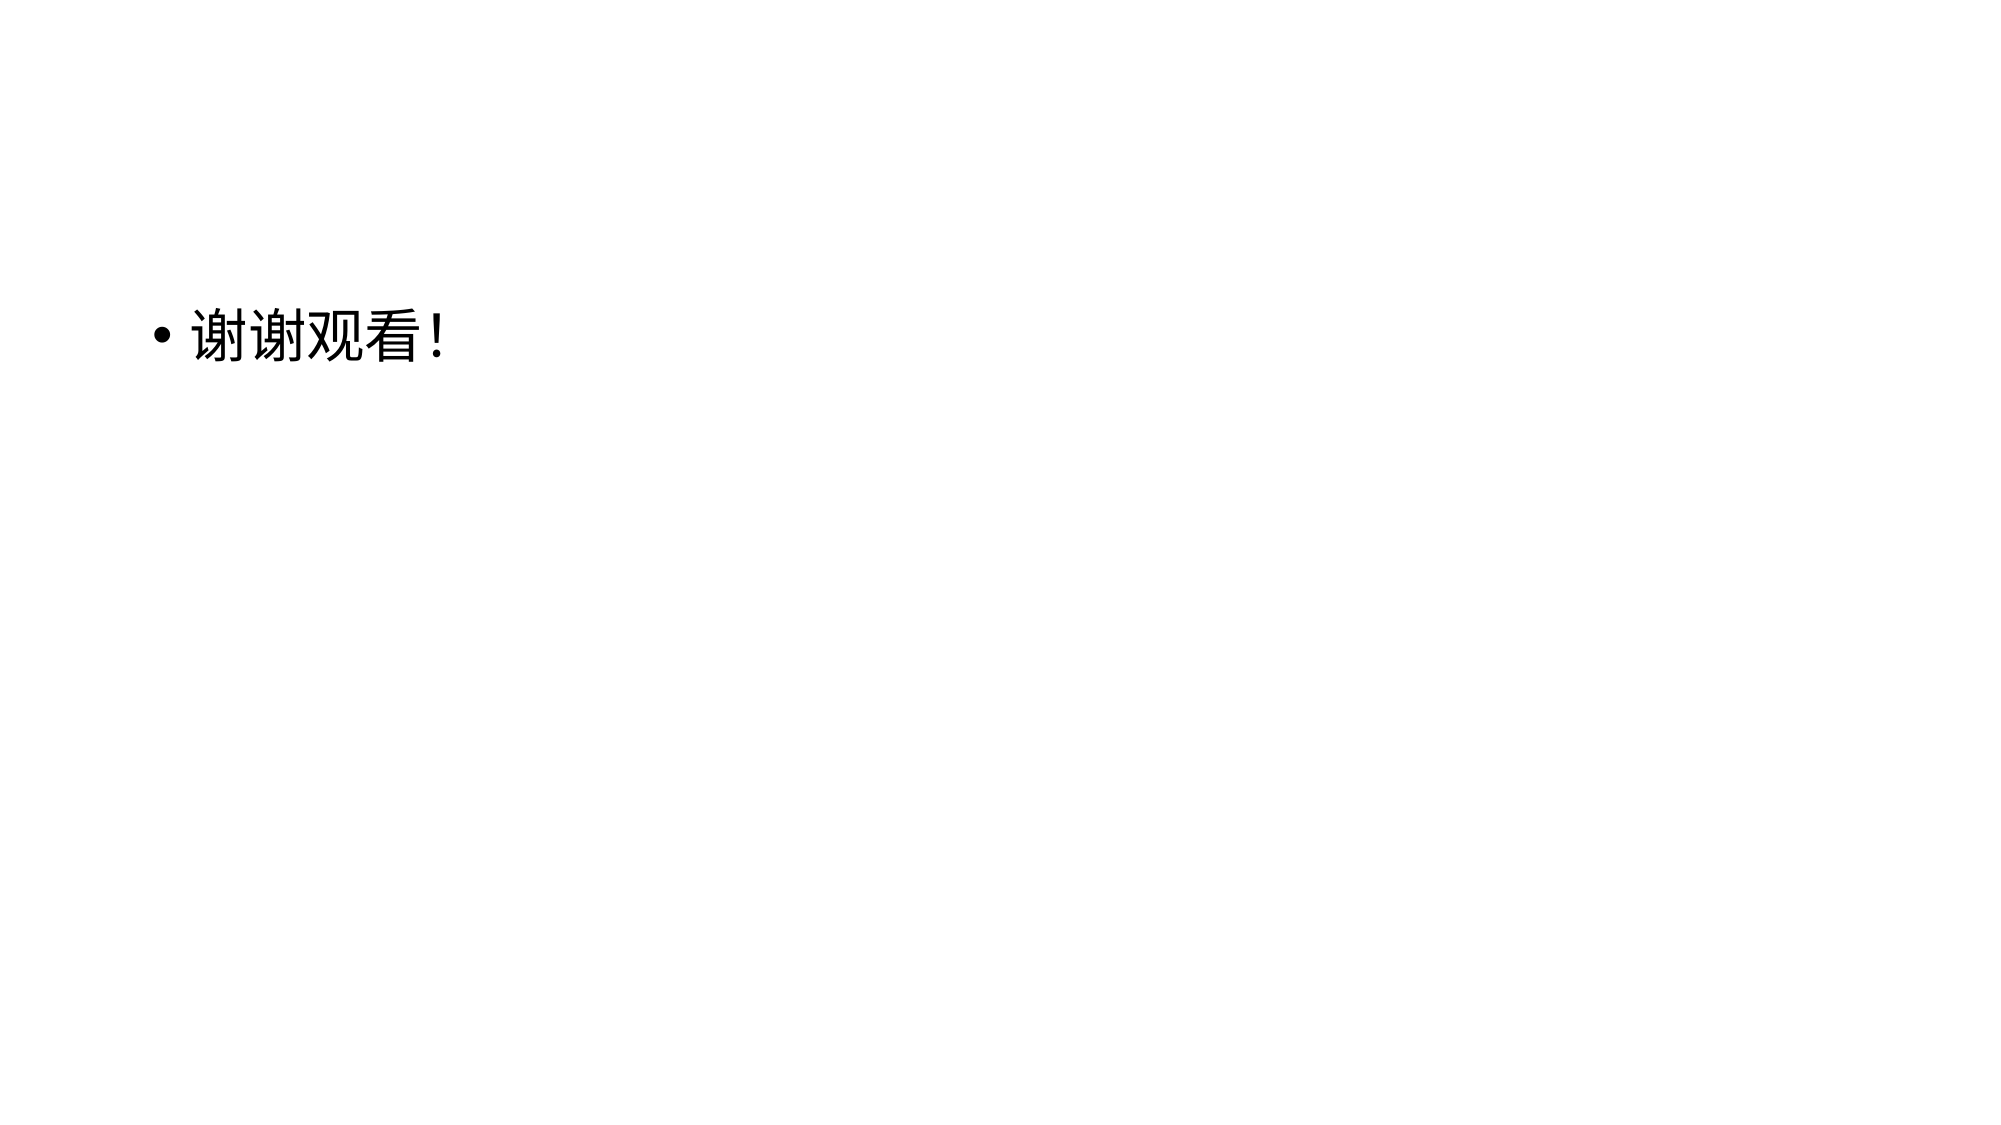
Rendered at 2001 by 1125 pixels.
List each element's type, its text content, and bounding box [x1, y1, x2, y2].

list 谢谢观看！ [137, 299, 1863, 1014]
